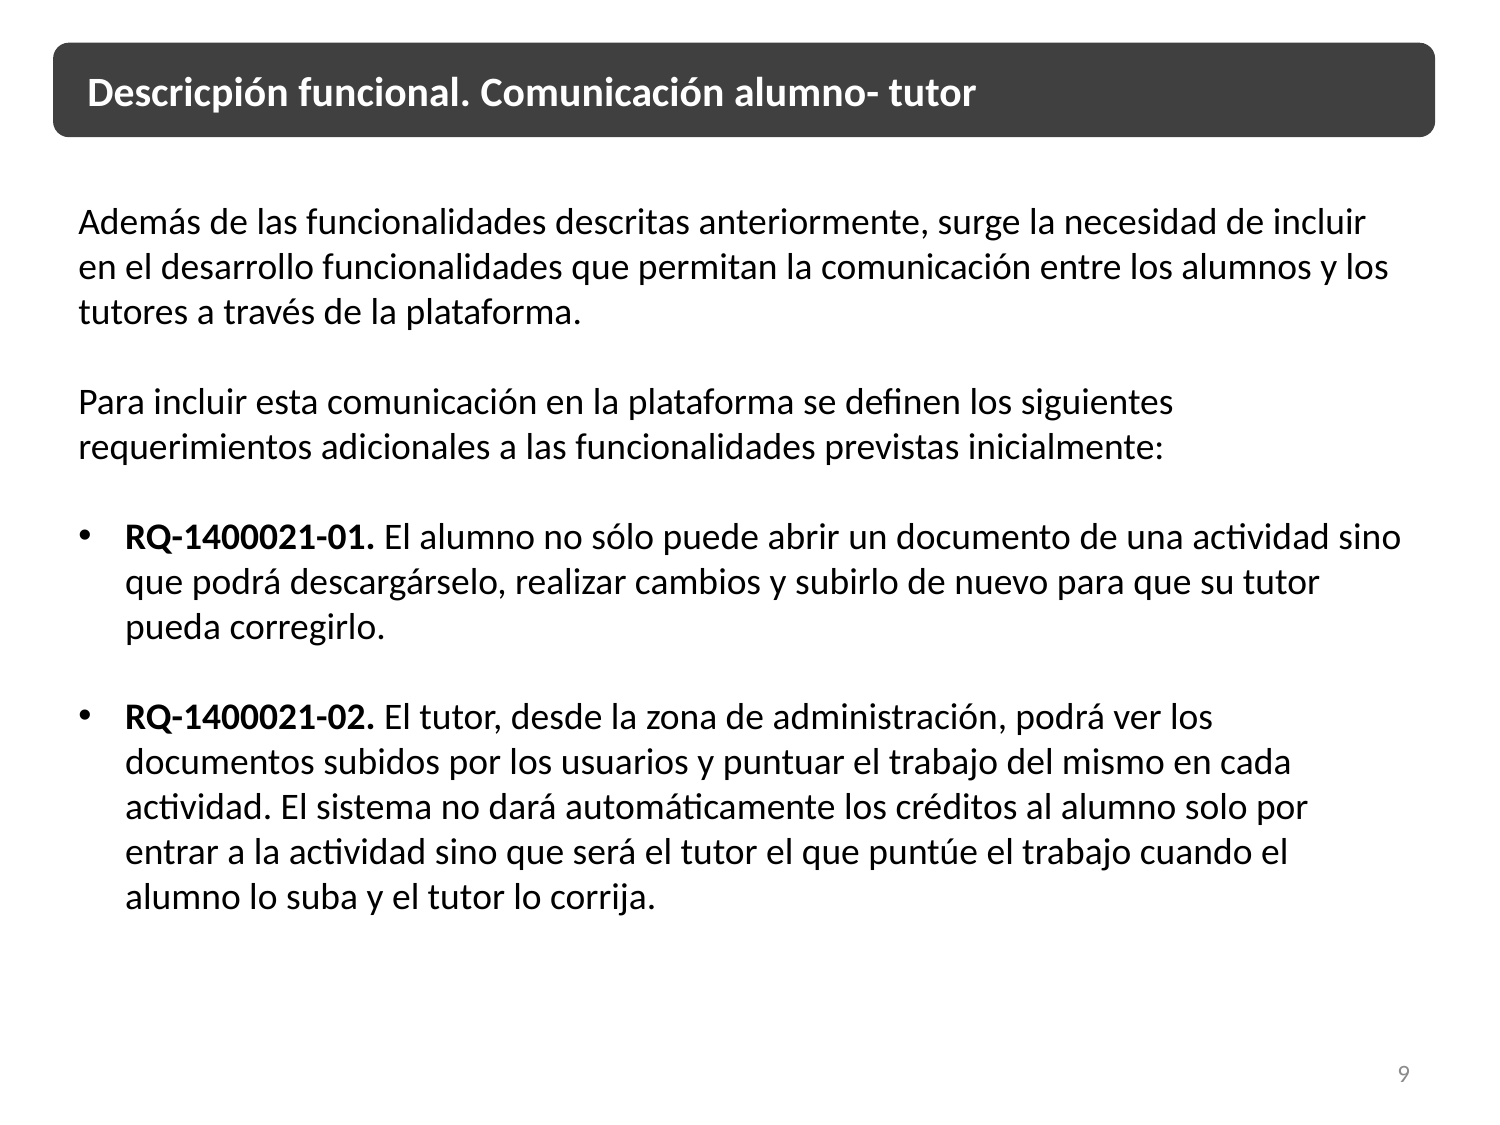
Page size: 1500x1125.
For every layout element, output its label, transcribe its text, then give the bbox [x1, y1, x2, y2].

slide_number 9 [1074, 1042, 1425, 1103]
text_box Además de las funcionalidades descritas anteriormente, surge la necesidad de incluir en el desarrollo funcionalidades que permitan la comunicación entre los alumnos y los tutores a través de la plataforma. Para incluir esta comunicación en la plataforma se definen los siguientes requerimientos adicionales a las funcionalidades previstas inicialmente: RQ-1400021-01. El alumno no sólo puede abrir un documento de una actividad sino que podrá descargárselo, realizar cambios y subirlo de nuevo para que su tutor pueda corregirlo. RQ-1400021-02. El tutor, desde la zona de administración, podrá ver los documentos subidos por los usuarios y puntuar el trabajo del mismo en cada actividad. El sistema no dará automáticamente los créditos al alumno solo por entrar a la actividad sino que será el tutor el que puntúe el trabajo cuando el alumno lo suba y el tutor lo corrija. [63, 189, 1422, 1015]
text_box Descricpión funcional. Comunicación alumno- tutor [50, 40, 1438, 140]
